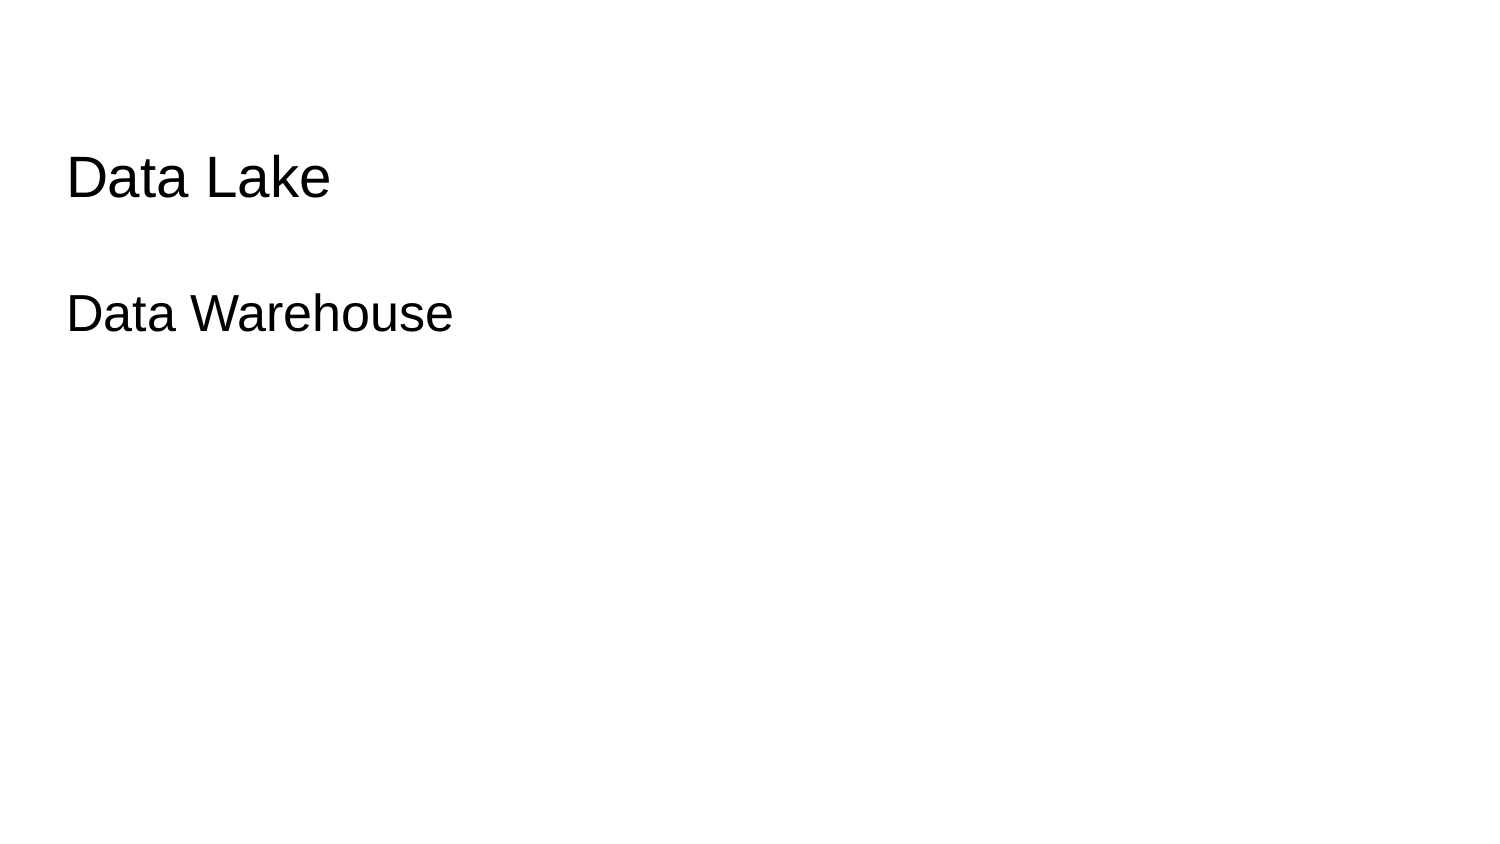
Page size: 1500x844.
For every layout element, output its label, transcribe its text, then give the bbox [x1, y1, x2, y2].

list Data Warehouse [51, 269, 1449, 749]
title Data Lake [51, 130, 1449, 235]
